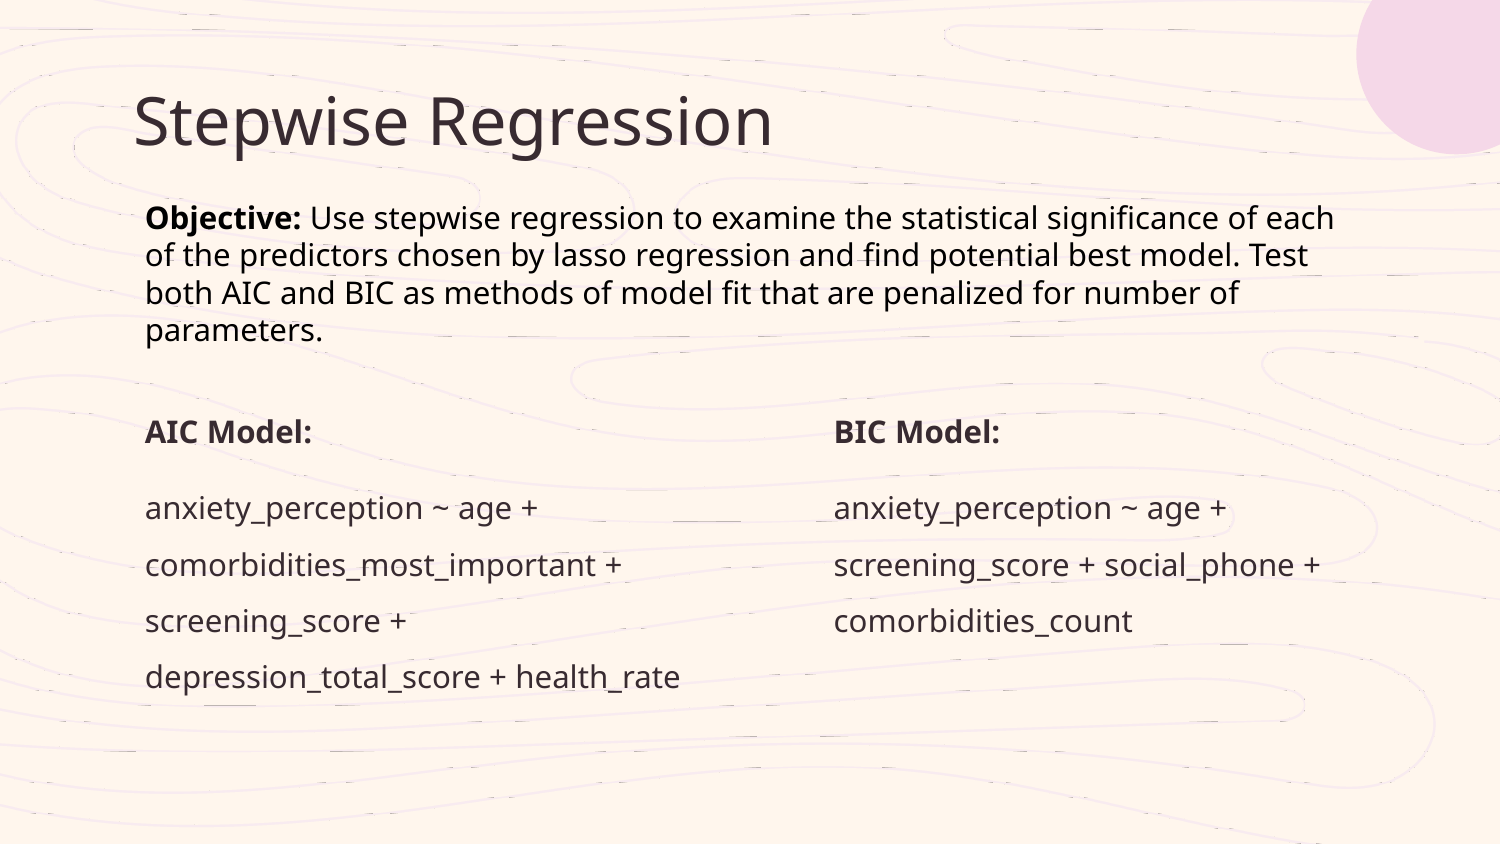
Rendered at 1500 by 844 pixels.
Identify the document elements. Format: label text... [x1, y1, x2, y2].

list AIC Model: anxiety_perception ~ age + comorbidities_most_important + screening_score + depression_total_score + health_rate [129, 378, 729, 775]
text_box Objective: Use stepwise regression to examine the statistical significance of each of the predictors chosen by lasso regression and find potential best model. Test both AIC and BIC as methods of model fit that are penalized for number of parameters. [129, 183, 1359, 363]
text_box BIC Model: anxiety_perception ~ age + screening_score + social_phone + comorbidities_count [818, 378, 1359, 808]
picture [0, 0, 1500, 844]
title Stepwise Regression [118, 63, 1382, 161]
